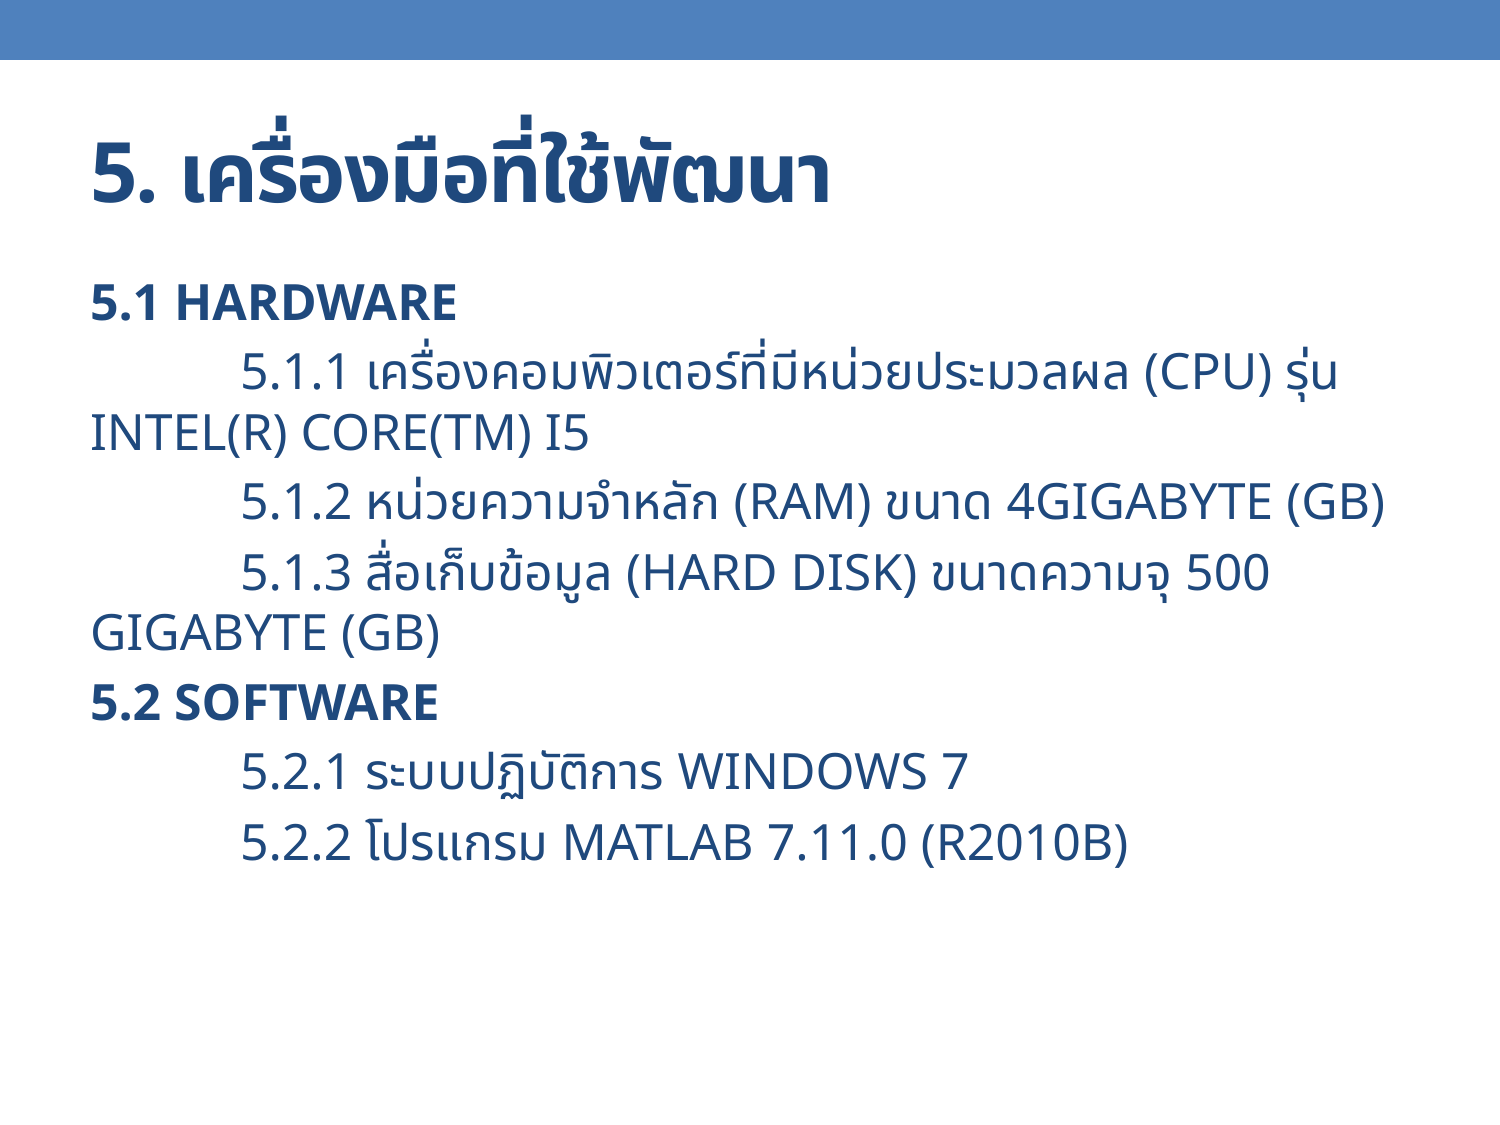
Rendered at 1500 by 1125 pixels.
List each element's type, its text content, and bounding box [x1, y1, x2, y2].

title 5. เครื่องมือที่ใช้พัฒนา [75, 87, 1425, 250]
list 5.1 Hardware 5.1.1 เครื่องคอมพิวเตอร์ที่มีหน่วยประมวลผล (CPU) รุ่น Intel(R) Core(TM) i5 5.1.2 หน่วยความจำหลัก (RAM) ขนาด 4Gigabyte (GB) 5.1.3 สื่อเก็บข้อมูล (Hard disk) ขนาดความจุ 500 Gigabyte (GB) 5.2 Software 5.2.1 ระบบปฏิบัติการ Windows 7 5.2.2 โปรแกรม Matlab 7.11.0 (R2010b) [75, 262, 1425, 1063]
